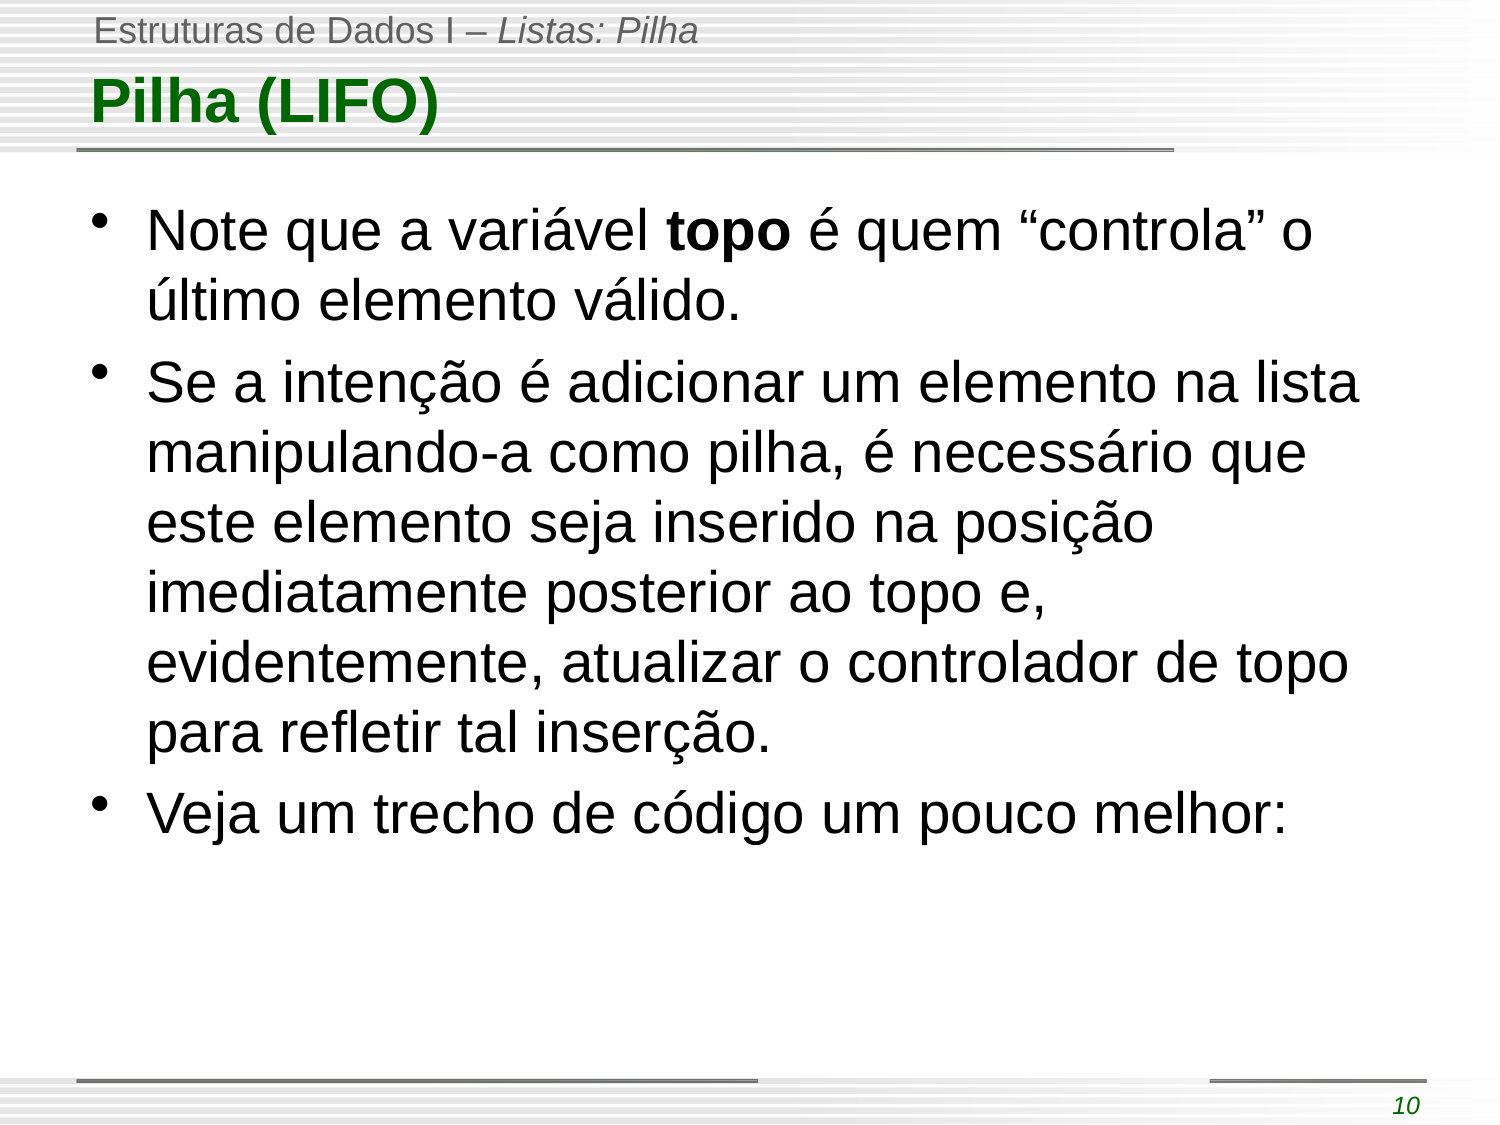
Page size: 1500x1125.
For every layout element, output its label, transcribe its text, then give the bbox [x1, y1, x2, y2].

title Pilha (LIFO) [75, 45, 1425, 149]
list Note que a variável topo é quem “controla” o último elemento válido. Se a intenção é adicionar um elemento na lista manipulando-a como pilha, é necessário que este elemento seja inserido na posição imediatamente posterior ao topo e, evidentemente, atualizar o controlador de topo para refletir tal inserção. Veja um trecho de código um pouco melhor: [75, 184, 1425, 1071]
